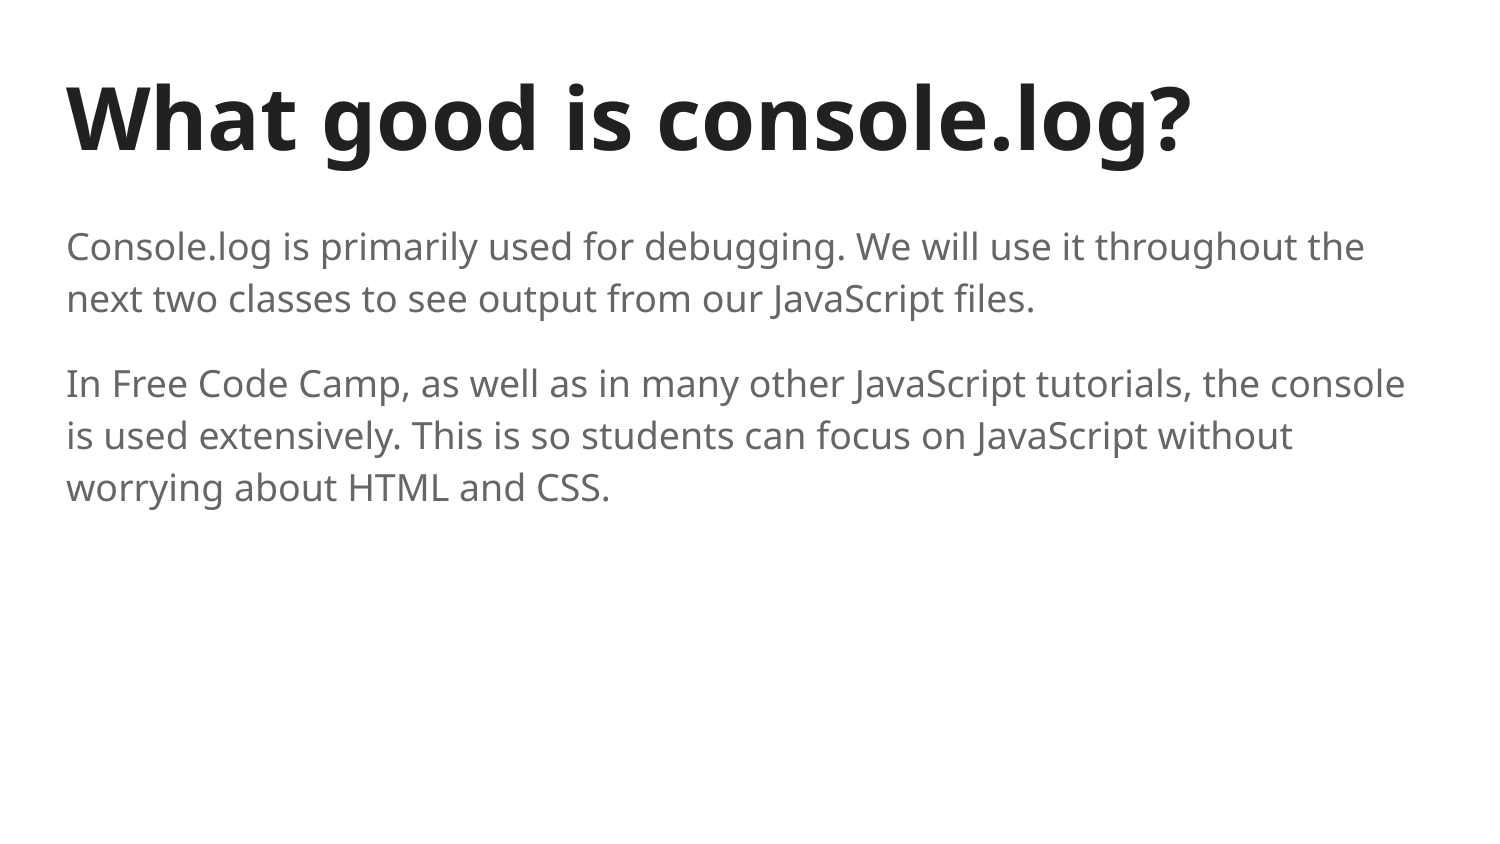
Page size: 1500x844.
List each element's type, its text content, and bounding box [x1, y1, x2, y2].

list Console.log is primarily used for debugging. We will use it throughout the next two classes to see output from our JavaScript files. In Free Code Camp, as well as in many other JavaScript tutorials, the console is used extensively. This is so students can focus on JavaScript without worrying about HTML and CSS. [51, 201, 1449, 750]
title What good is console.log? [51, 48, 1449, 180]
